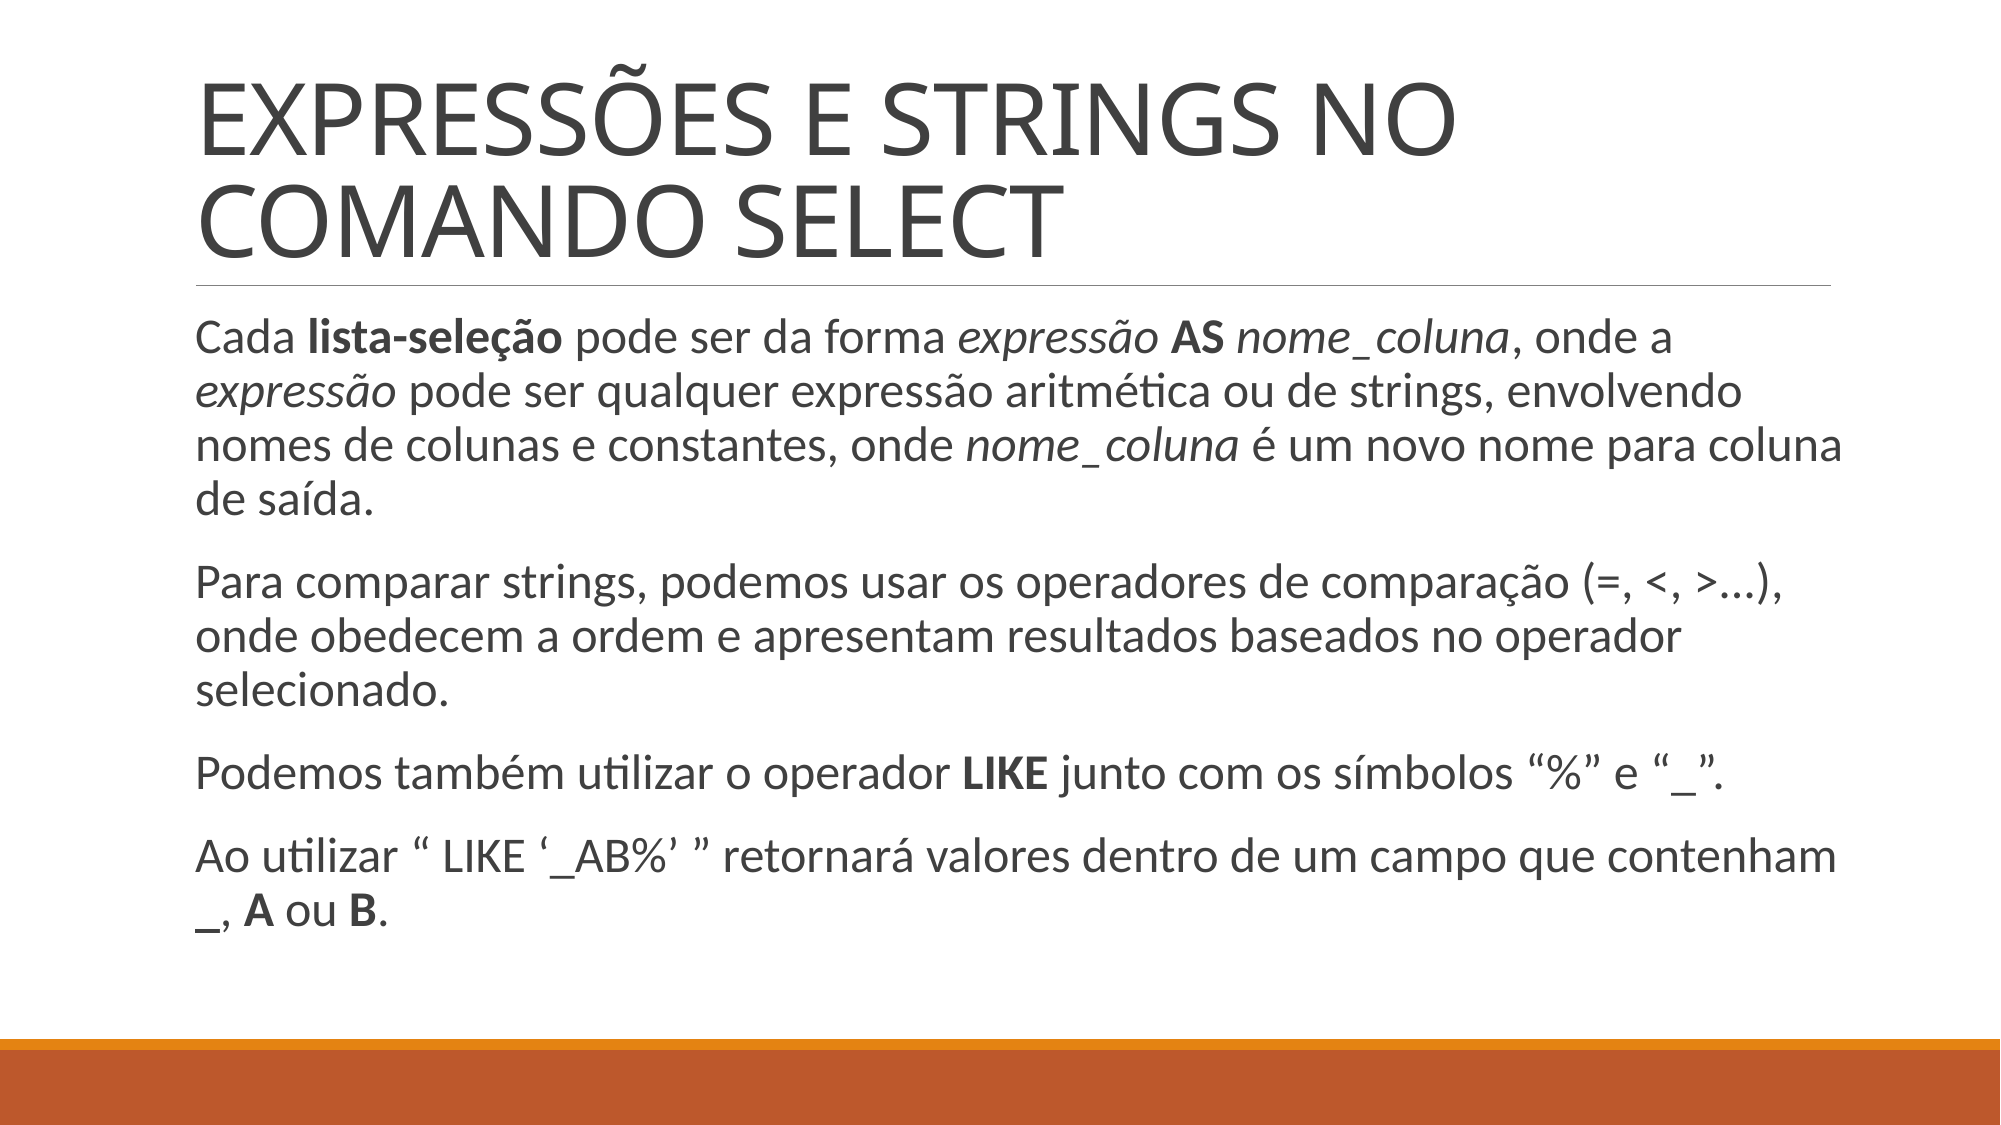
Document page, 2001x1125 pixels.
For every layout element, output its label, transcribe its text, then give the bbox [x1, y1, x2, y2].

title EXPRESSÕES E STRINGS NO COMANDO SELECT [180, 47, 1830, 285]
list Cada lista-seleção pode ser da forma expressão AS nome_coluna, onde a expressão pode ser qualquer expressão aritmética ou de strings, envolvendo nomes de colunas e constantes, onde nome_coluna é um novo nome para coluna de saída. Para comparar strings, podemos usar os operadores de comparação (=, <, >...), onde obedecem a ordem e apresentam resultados baseados no operador selecionado. Podemos também utilizar o operador LIKE junto com os símbolos “%” e “_”. Ao utilizar “ LIKE ‘_AB%’ ” retornará valores dentro de um campo que contenham _, A ou B. [180, 302, 1863, 963]
